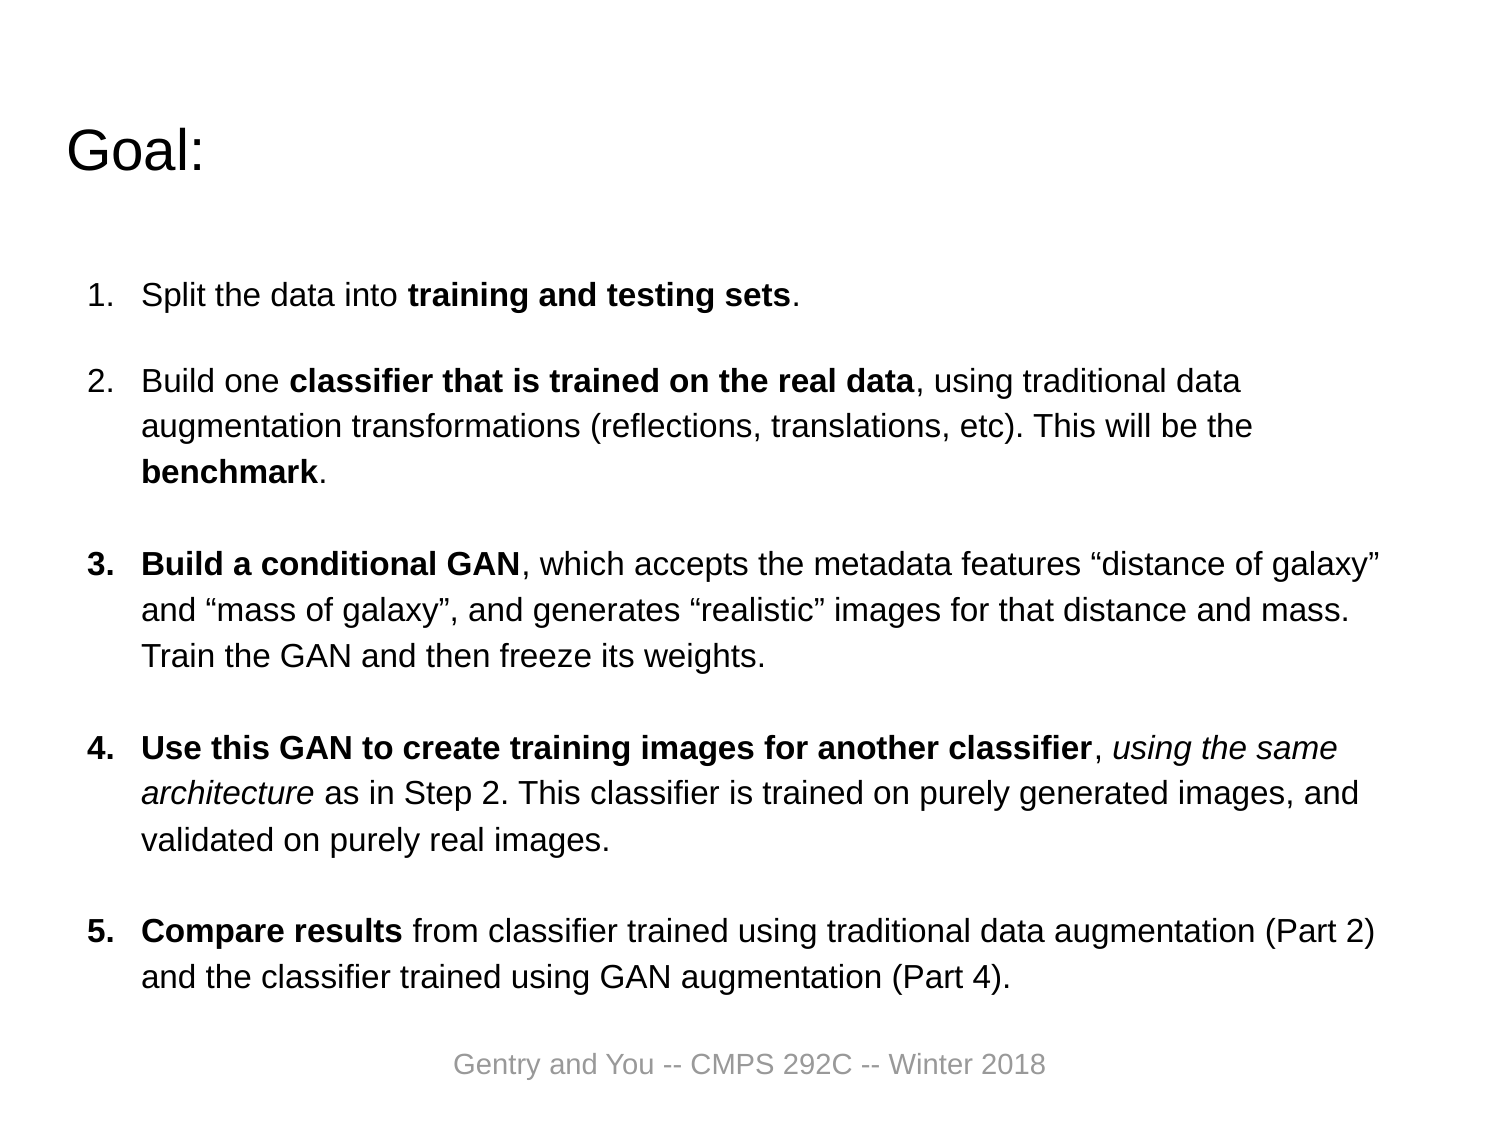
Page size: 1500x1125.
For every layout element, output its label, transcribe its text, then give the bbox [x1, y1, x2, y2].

title Goal: [51, 97, 1449, 223]
list Split the data into training and testing sets. Build one classifier that is trained on the real data, using traditional data augmentation transformations (reflections, translations, etc). This will be the benchmark. Build a conditional GAN, which accepts the metadata features “distance of galaxy” and “mass of galaxy”, and generates “realistic” images for that distance and mass. Train the GAN and then freeze its weights. Use this GAN to create training images for another classifier, using the same architecture as in Step 2. This classifier is trained on purely generated images, and validated on purely real images. Compare results from classifier trained using traditional data augmentation (Part 2) and the classifier trained using GAN augmentation (Part 4). [51, 252, 1449, 1000]
